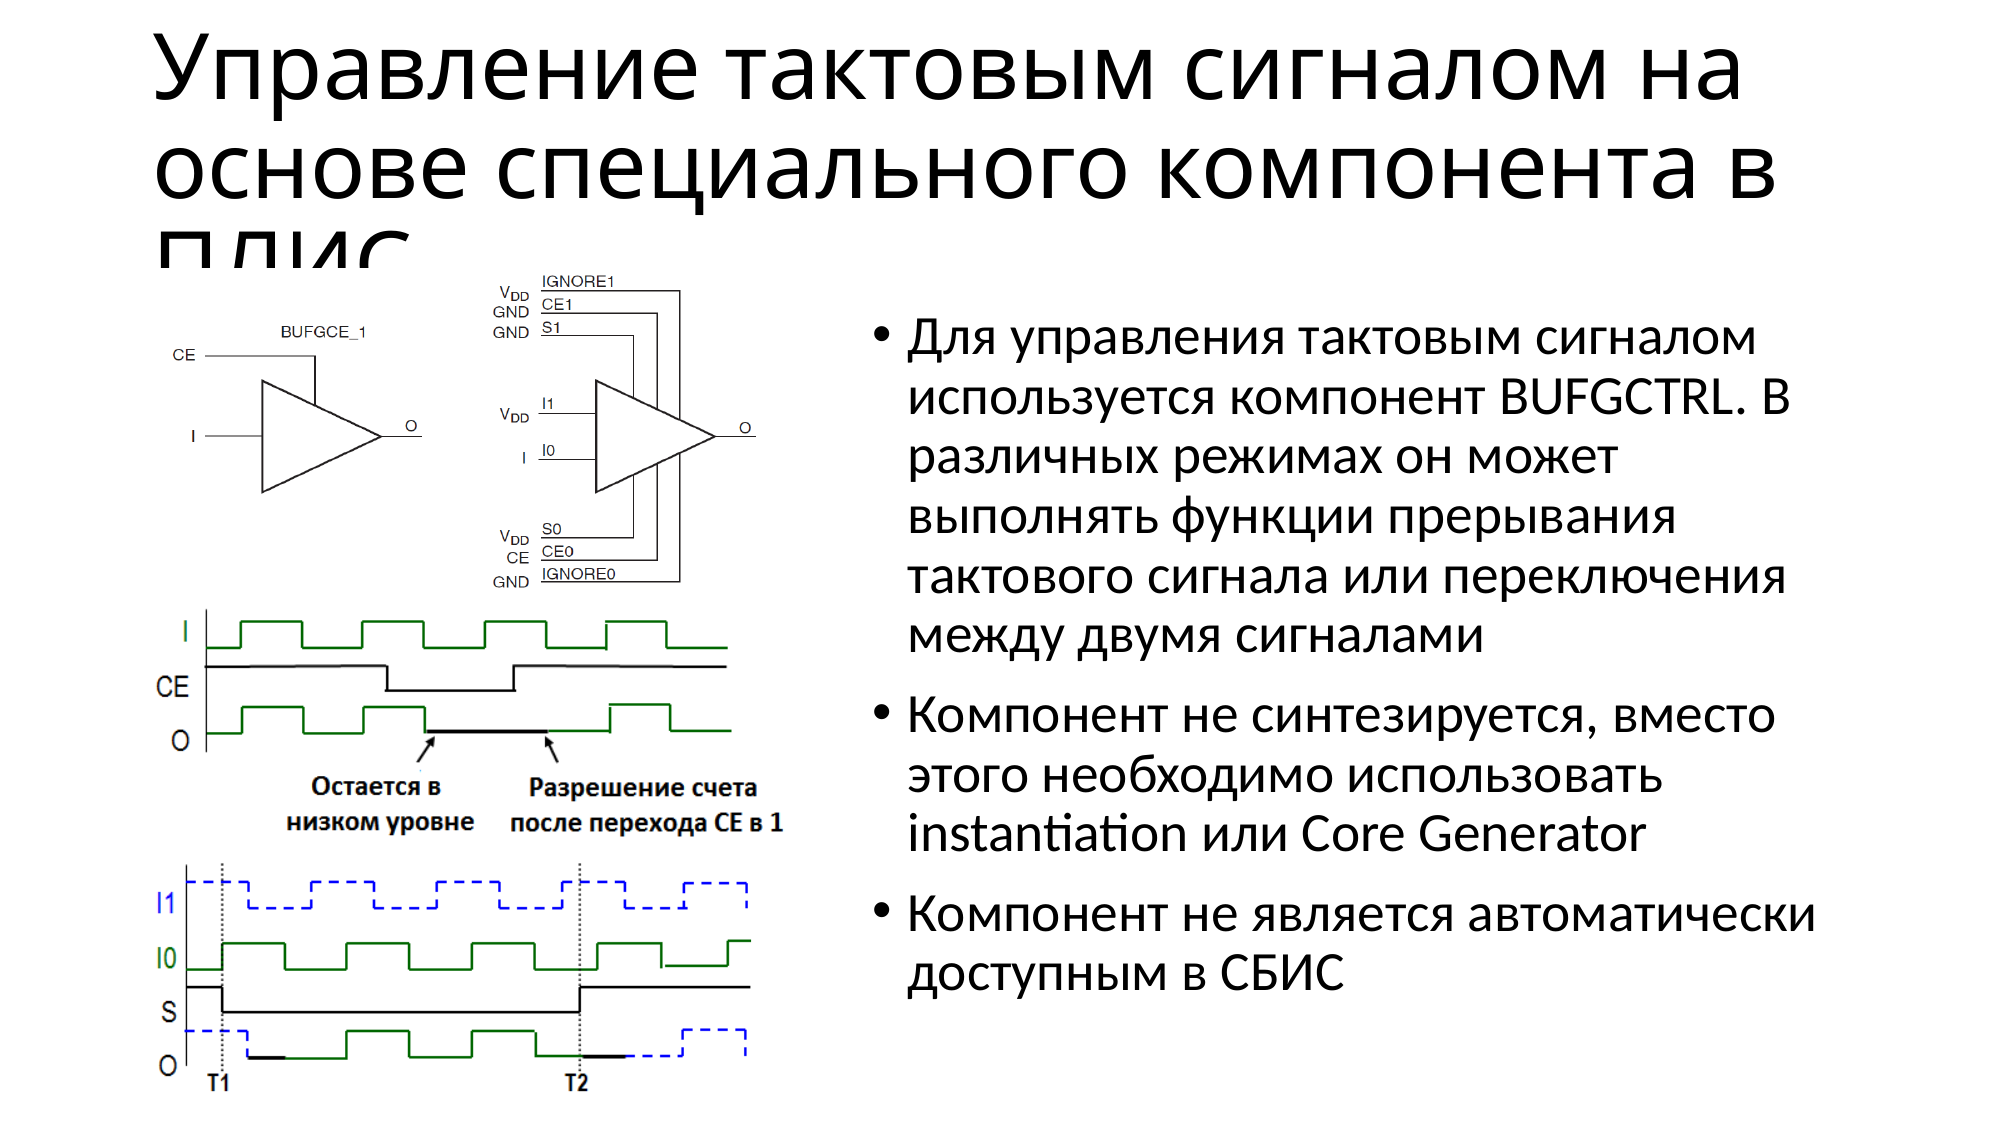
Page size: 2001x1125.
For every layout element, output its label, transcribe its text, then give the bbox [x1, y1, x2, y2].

picture [137, 268, 823, 1104]
list Для управления тактовым сигналом используется компонент BUFGCTRL. В различных режимах он может выполнять функции прерывания тактового сигнала или переключения между двумя сигналами Компонент не синтезируется, вместо этого необходимо использовать instantiation или Core Generator Компонент не является автоматически доступным в СБИС [857, 299, 1863, 1014]
title Управление тактовым сигналом на основе специального компонента в ПЛИС [137, 59, 1863, 278]
